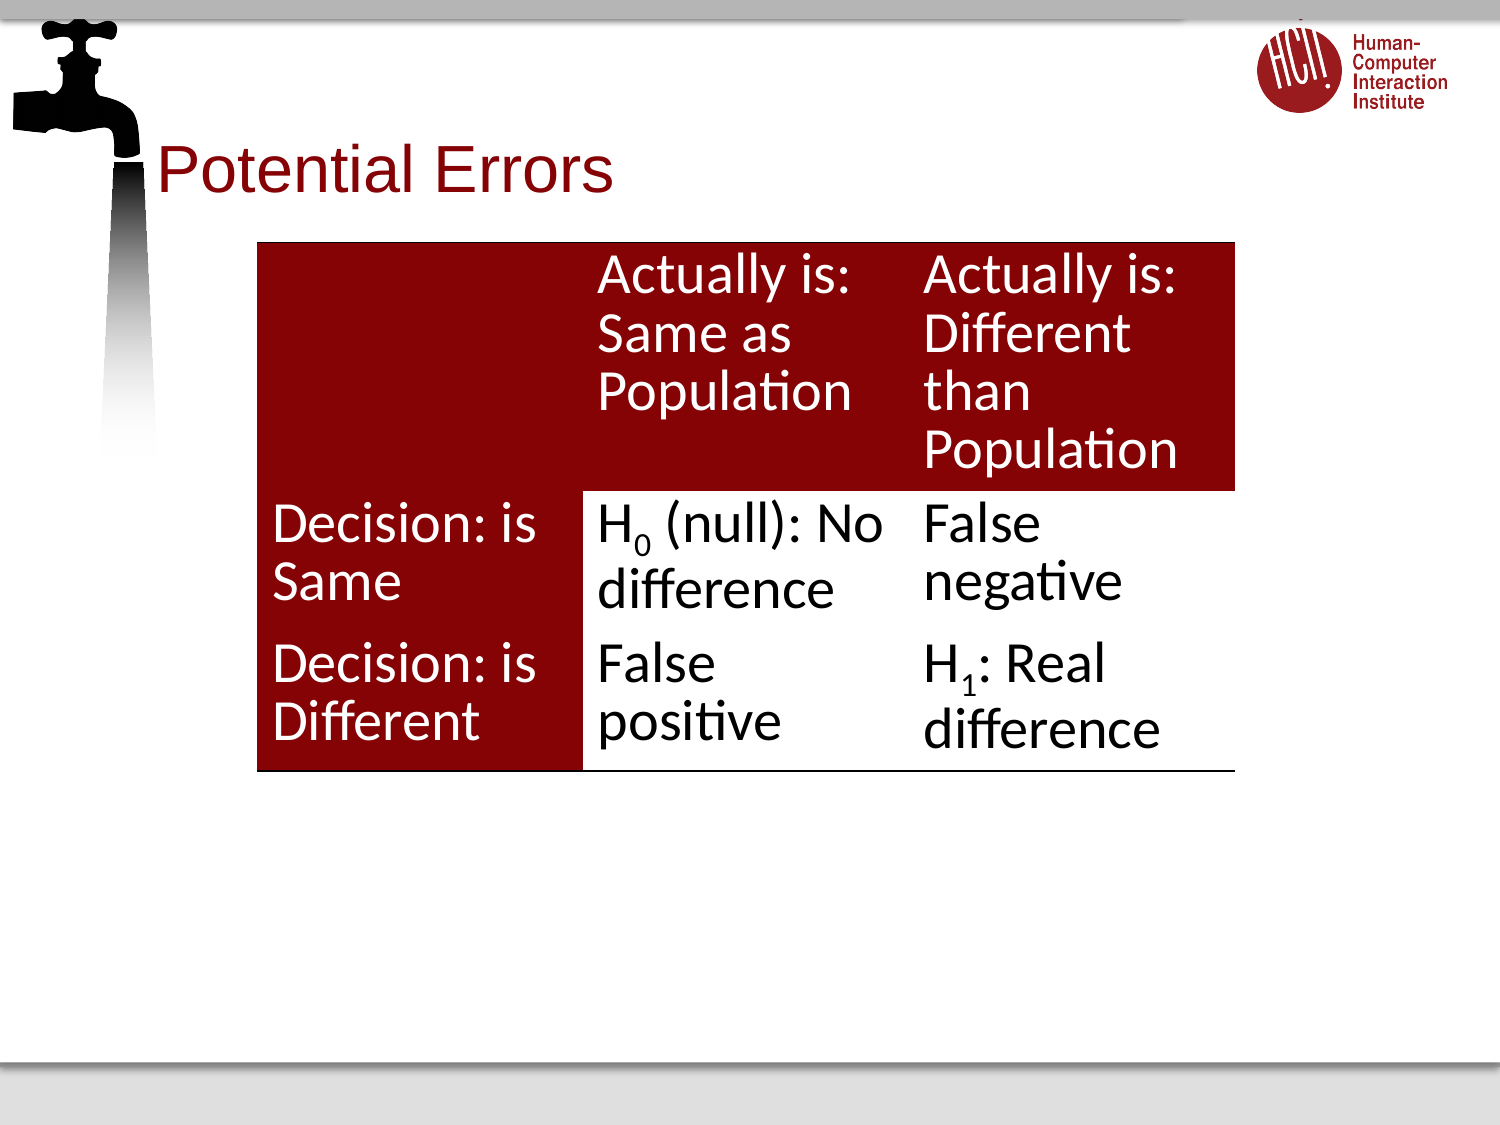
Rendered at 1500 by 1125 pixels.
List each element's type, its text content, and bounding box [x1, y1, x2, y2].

title Potential Errors [156, 50, 1187, 214]
table_header Actually is: Same as Population [583, 243, 909, 491]
table_header Actually is: Different than Population [909, 243, 1235, 491]
picture [13, 20, 140, 158]
table_cell Decision: is Same [257, 491, 583, 631]
picture [1257, 20, 1447, 113]
table_cell False positive [583, 631, 909, 770]
table_cell Decision: is Different [257, 631, 583, 770]
table_cell H1: Real difference [909, 631, 1235, 770]
table_cell H0 (null): No difference [583, 491, 909, 631]
table_header [257, 243, 583, 491]
table_cell False negative [909, 491, 1235, 631]
